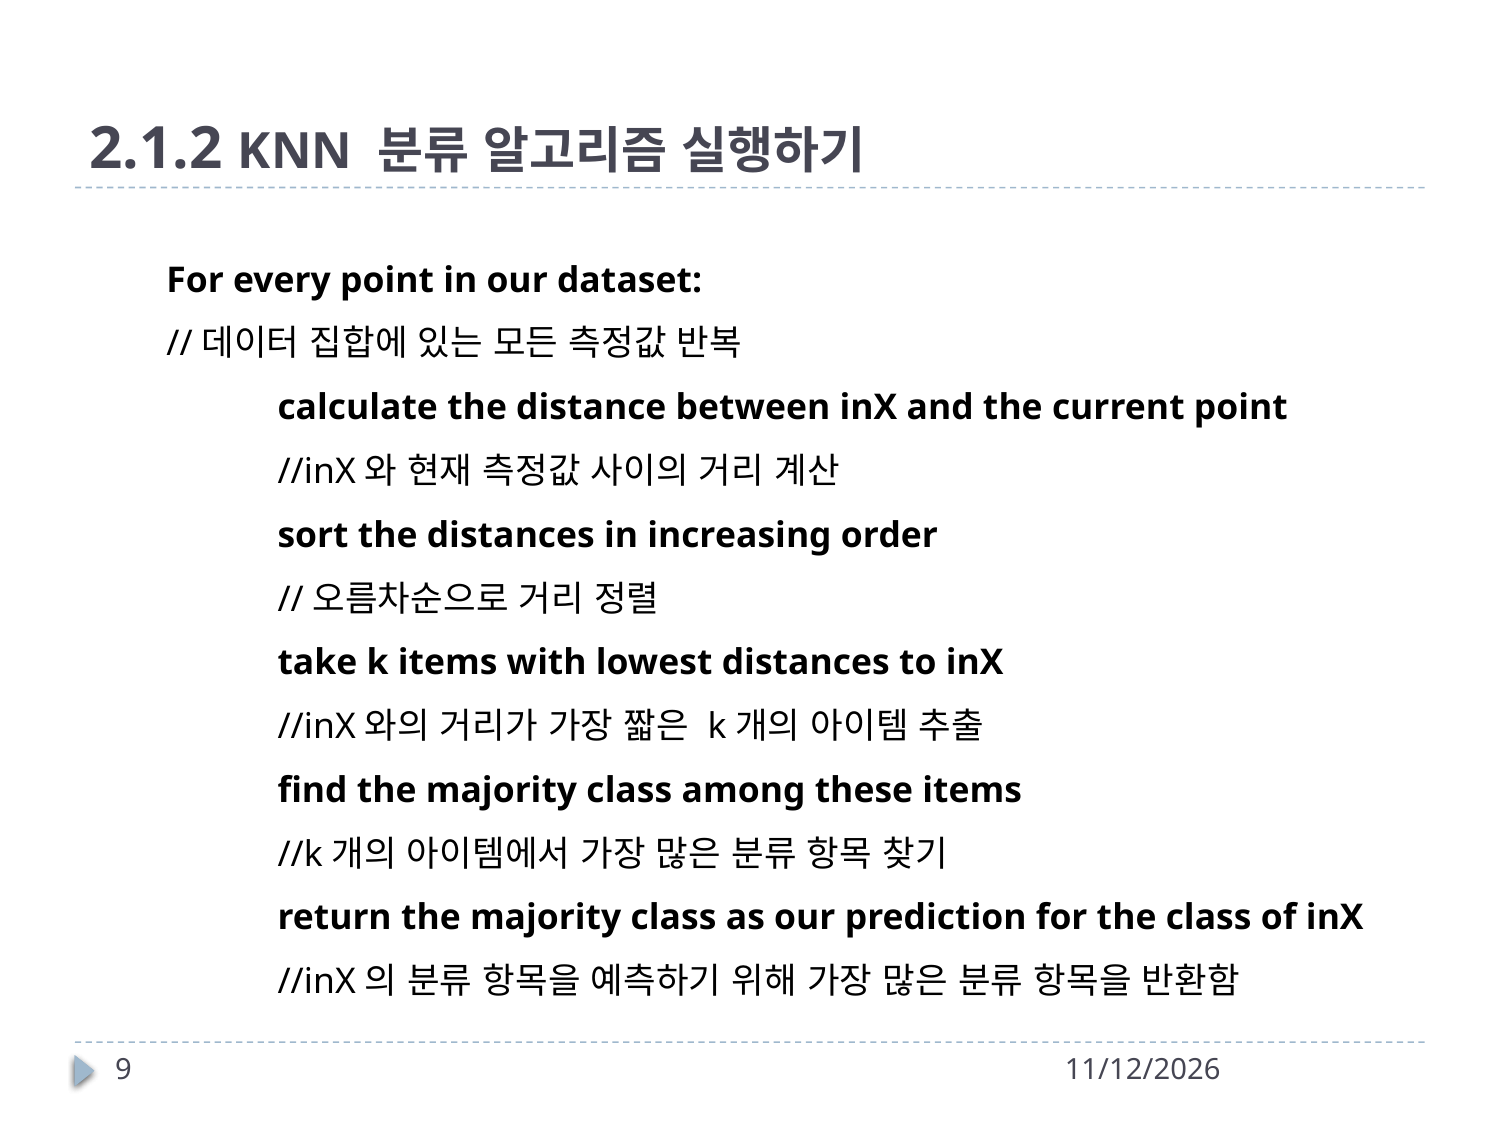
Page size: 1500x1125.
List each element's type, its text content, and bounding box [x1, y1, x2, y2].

text_box For every point in our dataset: //데이터 집합에 있는 모든 측정값 반복 calculate the distance between inX and the current point //inX와 현재 측정값 사이의 거리 계산 sort the distances in increasing order //오름차순으로 거리 정렬 take k items with lowest distances to inX //inX와의 거리가 가장 짧은 k개의 아이템 추출 find the majority class among these items //k개의 아이템에서 가장 많은 분류 항목 찾기 return the majority class as our prediction for the class of inX //inX의 분류 항목을 예측하기 위해 가장 많은 분류 항목을 반환함 [151, 228, 1500, 1009]
slide_number 9 [100, 1042, 426, 1103]
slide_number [1050, 1042, 1426, 1103]
title 2.1.2 KNN 분류 알고리즘 실행하기 [75, 37, 1425, 188]
